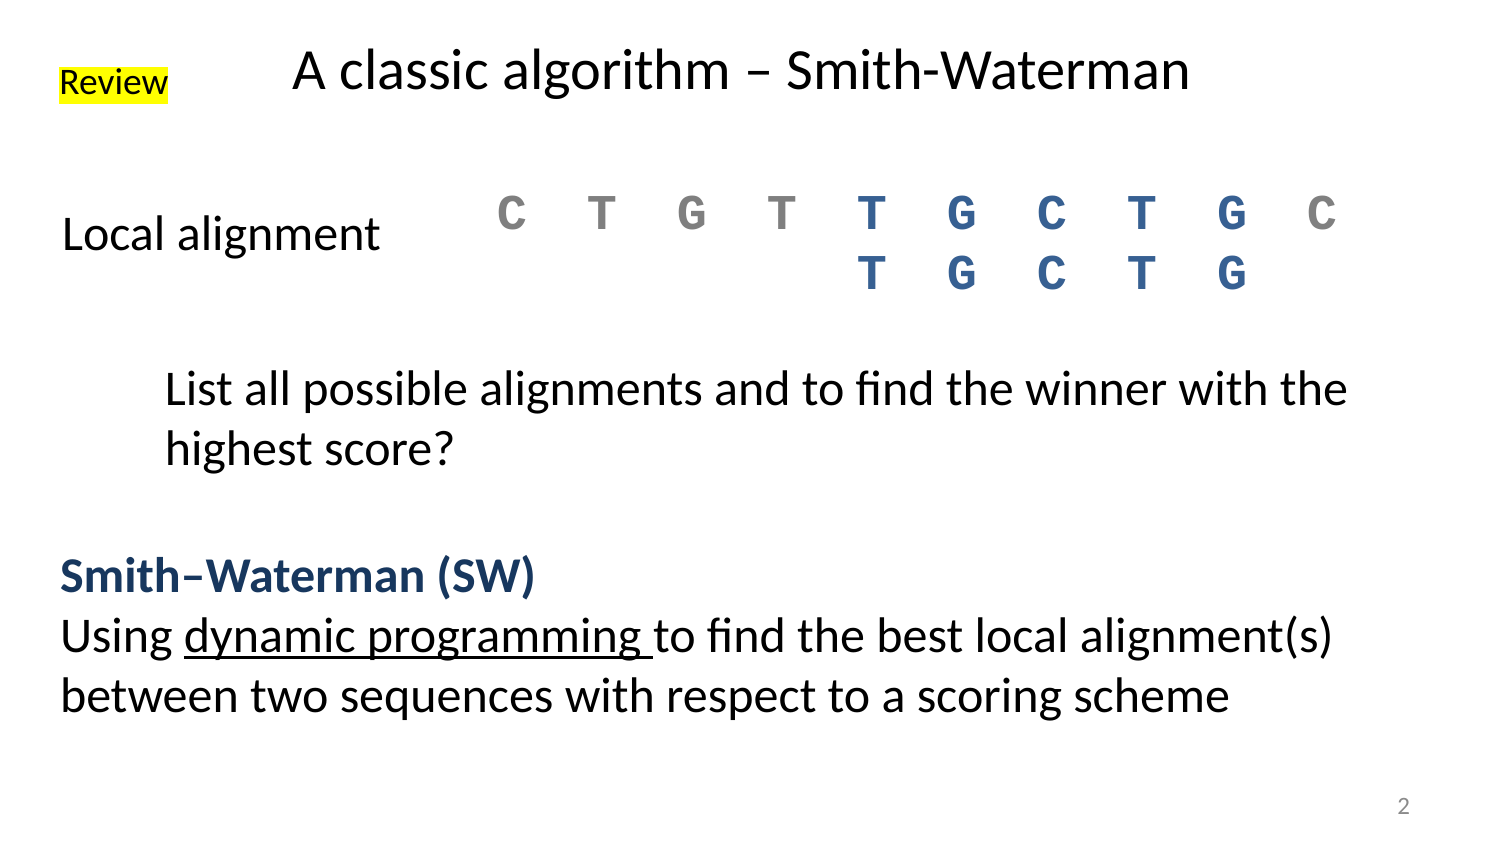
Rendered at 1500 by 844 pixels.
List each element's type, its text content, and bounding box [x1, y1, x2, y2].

text_box Local alignment [47, 193, 397, 269]
slide_number 2 [1074, 782, 1425, 827]
title A classic algorithm – Smith-Waterman [66, 19, 1417, 114]
text_box Review [44, 49, 184, 110]
text_box List all possible alignments and to find the winner with the highest score? [149, 348, 1386, 483]
text_box Smith–Waterman (SW) Using dynamic programming to find the best local alignment(s) between two sequences with respect to a scoring scheme [45, 534, 1377, 730]
text_box C T G T T G C T G C T G C T G [452, 172, 1360, 307]
